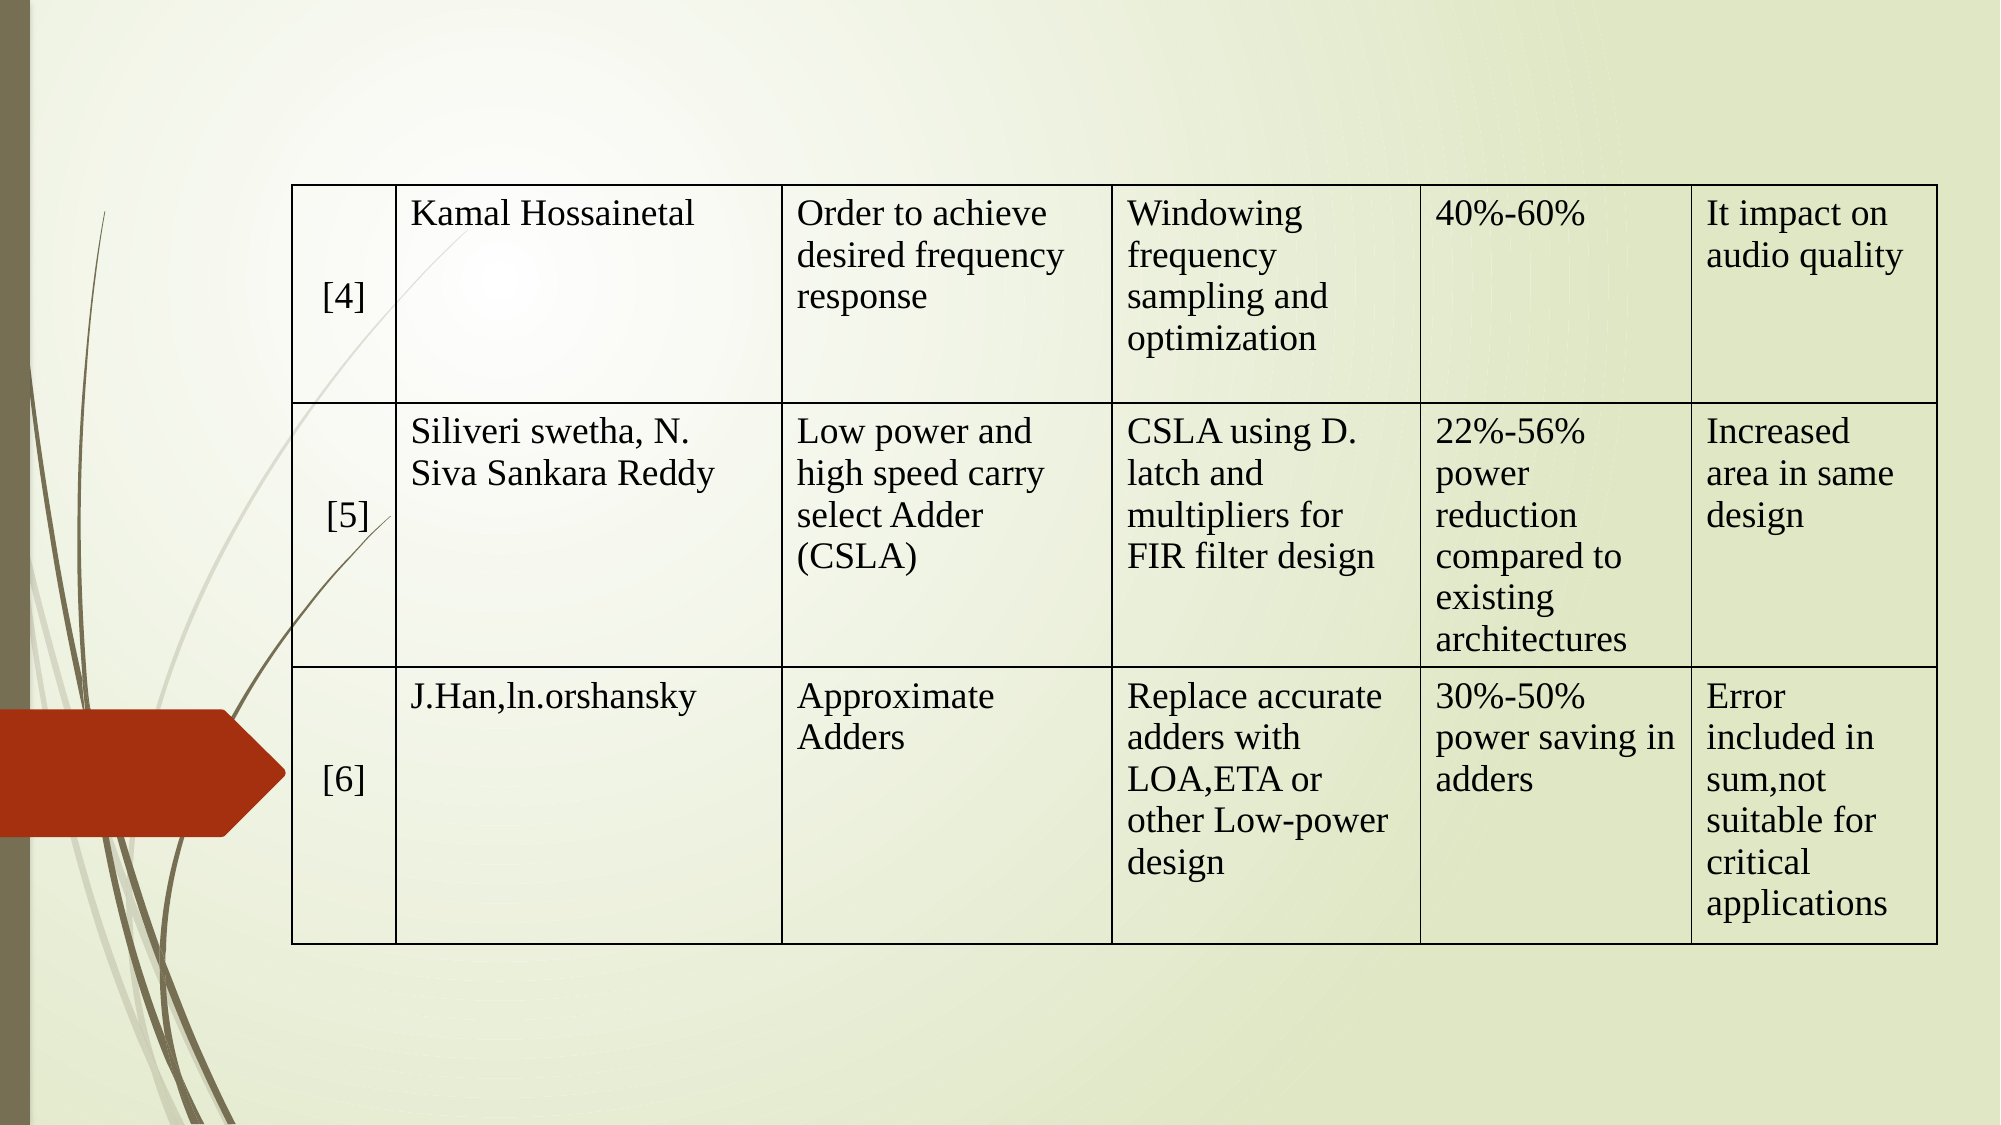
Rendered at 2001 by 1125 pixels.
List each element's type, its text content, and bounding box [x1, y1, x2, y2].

table_cell 30%-50% power saving in adders [1421, 668, 1691, 943]
table_cell [5] [293, 404, 395, 666]
table_cell CSLA using D. latch and multipliers for FIR filter design [1113, 404, 1420, 666]
table_header It impact on audio quality [1692, 186, 1936, 402]
table_header 40%-60% [1421, 186, 1691, 402]
table_cell 22%-56% power reduction compared to existing architectures [1421, 404, 1691, 666]
table_cell [6] [293, 668, 395, 943]
table_header Kamal Hossainetal [397, 186, 781, 402]
table_header [4] [293, 186, 395, 402]
table_cell J.Han,ln.orshansky [397, 668, 781, 943]
table_header Windowing frequency sampling and optimization [1113, 186, 1420, 402]
table_cell Increased area in same design [1692, 404, 1936, 666]
table_cell Low power and high speed carry select Adder (CSLA) [783, 404, 1111, 666]
table_cell Approximate Adders [783, 668, 1111, 943]
table_cell Replace accurate adders with LOA,ETA or other Low-power design [1113, 668, 1420, 943]
table_cell Siliveri swetha, N. Siva Sankara Reddy [397, 404, 781, 666]
table_cell Error included in sum,not suitable for critical applications [1692, 668, 1936, 943]
table_header Order to achieve desired frequency response [783, 186, 1111, 402]
